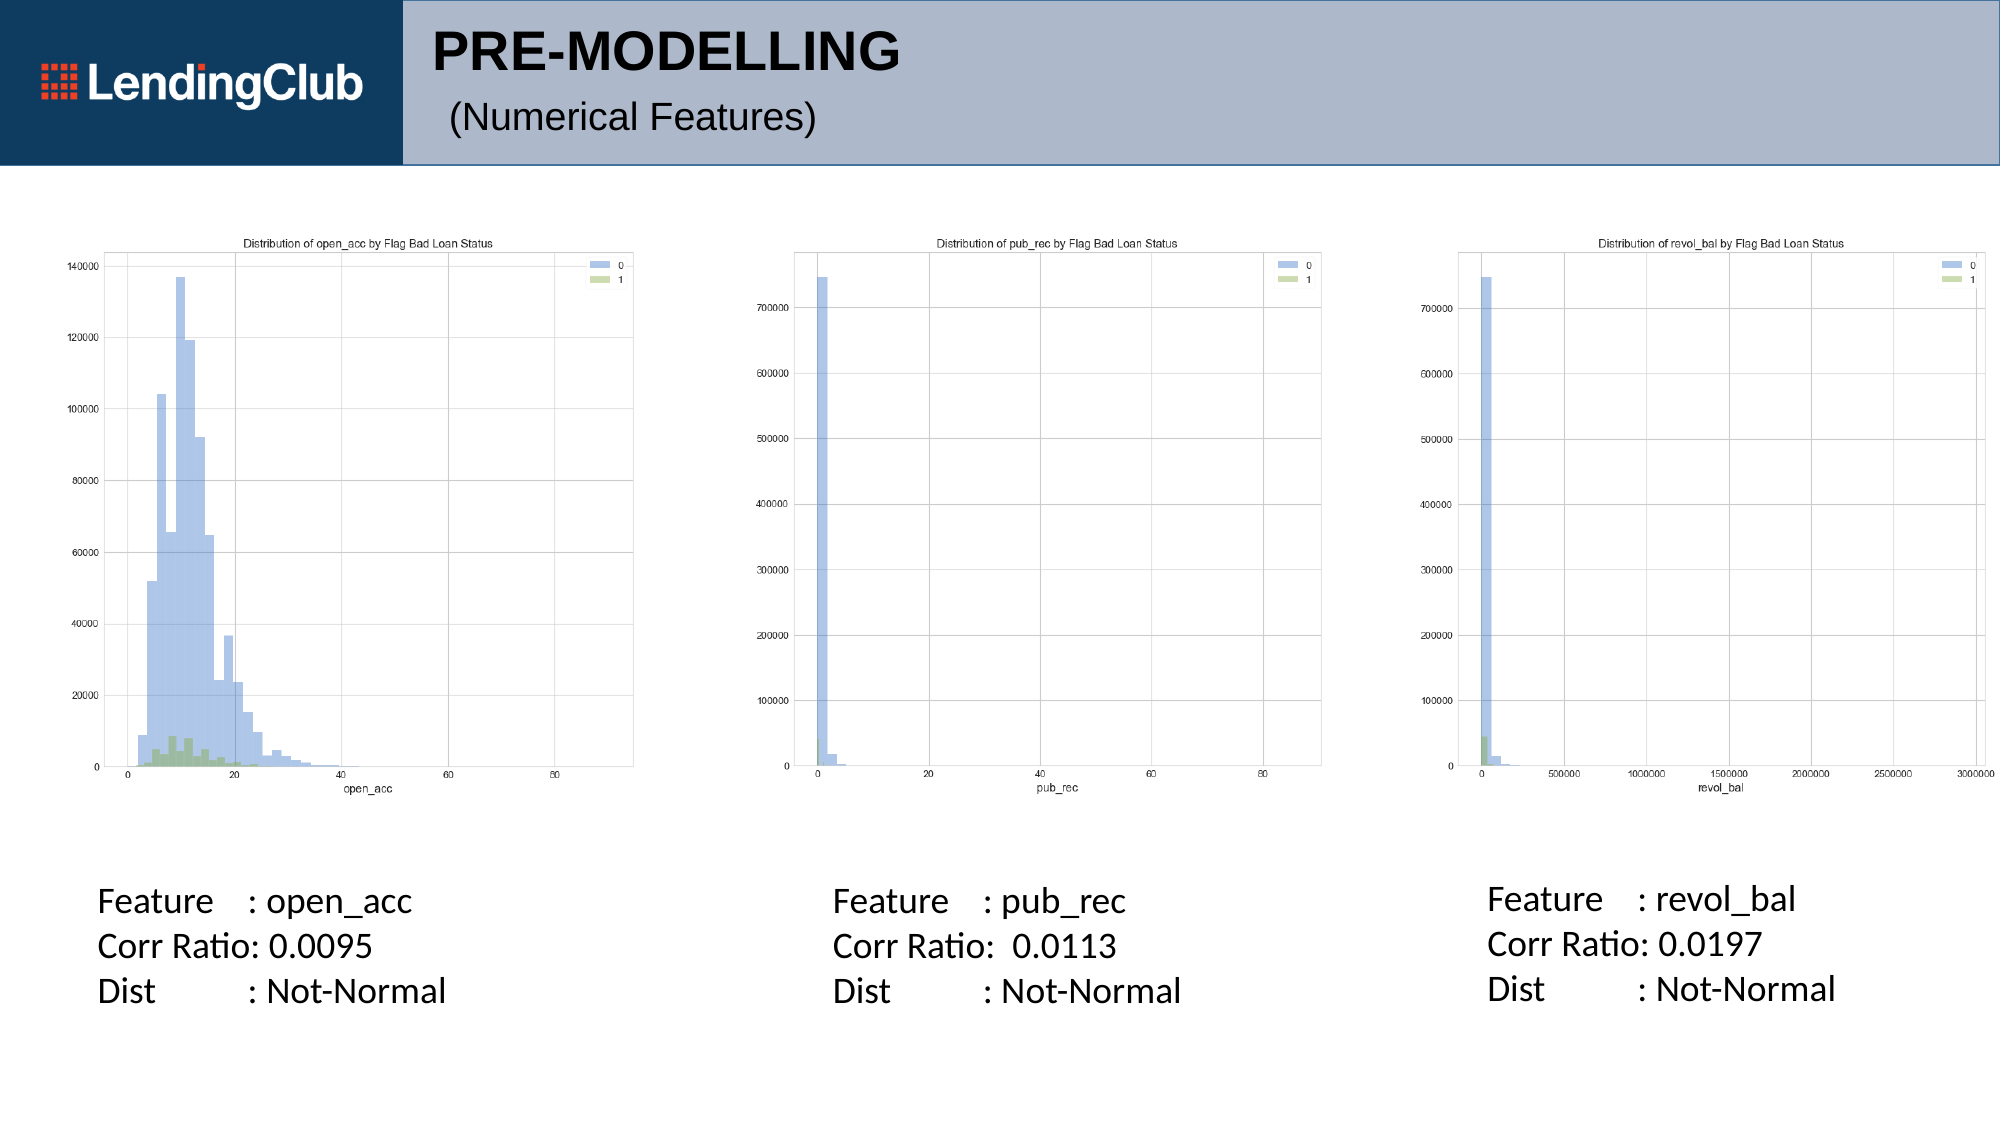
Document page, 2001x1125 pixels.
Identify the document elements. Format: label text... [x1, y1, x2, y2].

text_box Feature : revol_bal Corr Ratio: 0.0197 Dist : Not-Normal [1472, 866, 2000, 1017]
picture [749, 233, 1325, 799]
text_box Feature : open_acc Corr Ratio: 0.0095 Dist : Not-Normal [82, 868, 637, 1019]
picture [0, 0, 403, 165]
text_box Feature : pub_rec Corr Ratio: 0.0113 Dist : Not-Normal [818, 868, 1372, 1019]
picture [1414, 233, 2000, 799]
picture [60, 233, 637, 800]
text_box PRE-MODELLING (Numerical Features) [403, 13, 1831, 151]
text_box [0, 0, 2000, 166]
